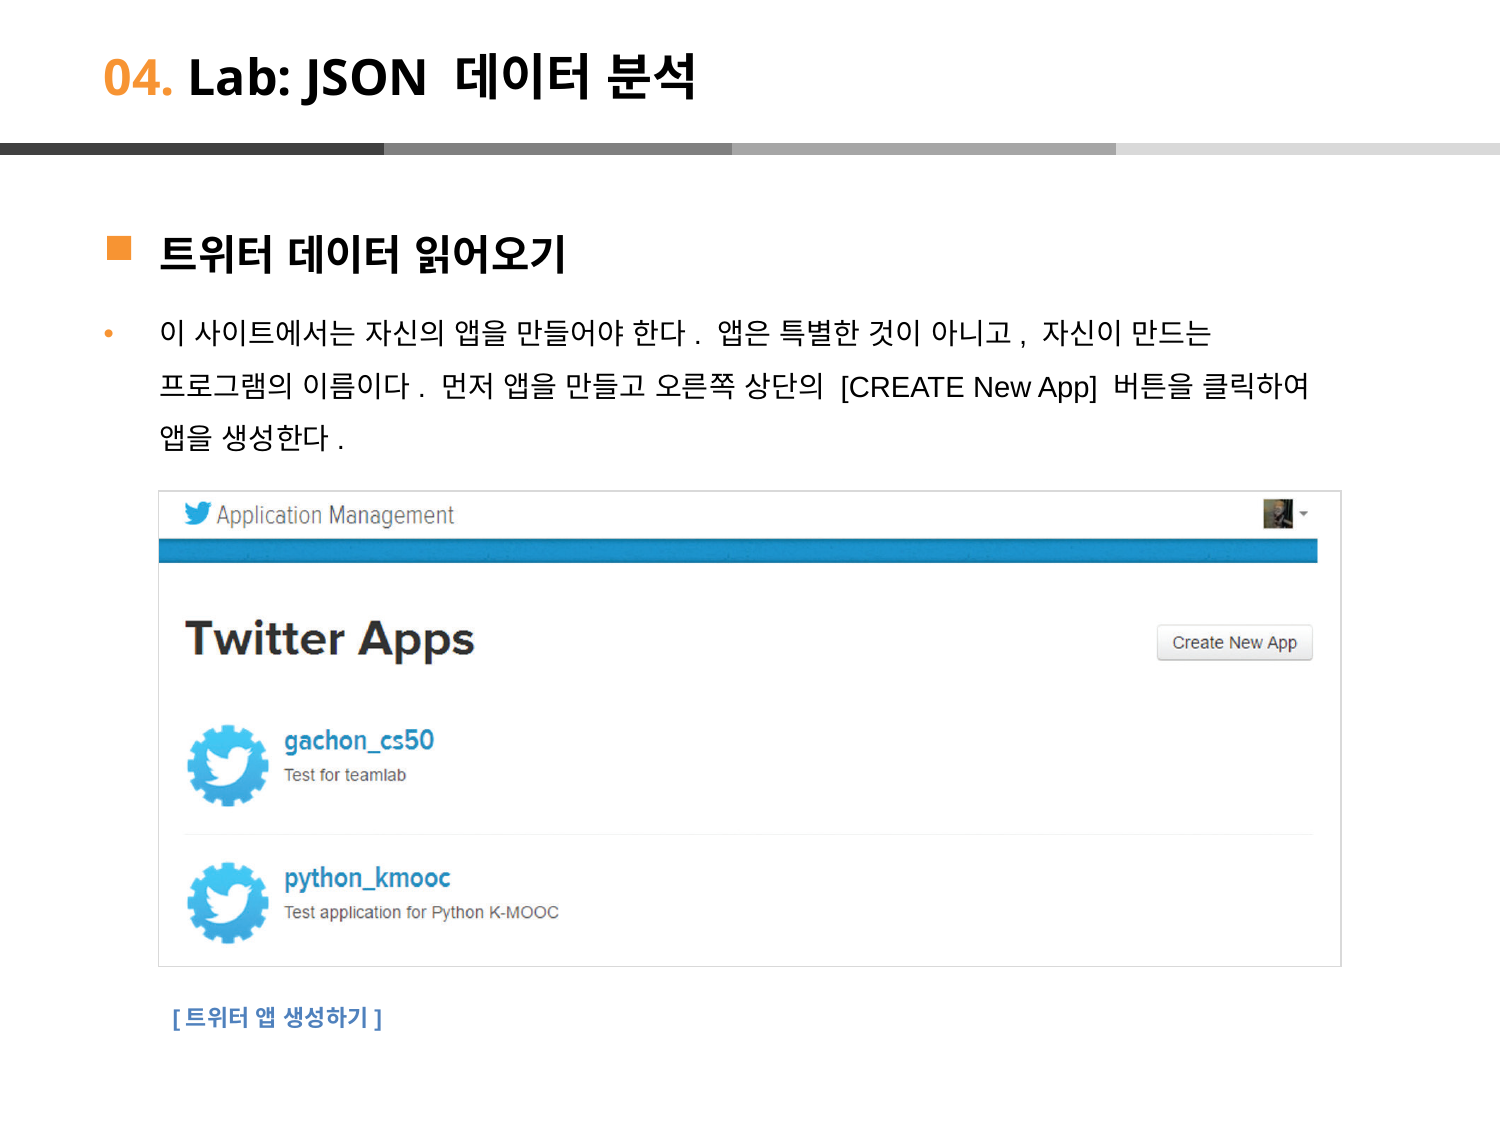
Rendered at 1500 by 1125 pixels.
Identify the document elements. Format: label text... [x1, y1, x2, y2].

title 04. Lab: JSON 데이터 분석 [88, 30, 1211, 121]
picture [159, 491, 1341, 966]
list 트위터 데이터 읽어오기 [88, 196, 1436, 386]
text_box 이 사이트에서는 자신의 앱을 만들어야 한다. 앱은 특별한 것이 아니고, 자신이 만드는 프로그램의 이름이다. 먼저 앱을 만들고 오른쪽 상단의 [CREATE New App] 버튼을 클릭하여 앱을 생성한다. [88, 290, 1365, 480]
text_box [트위터 앱 생성하기] [157, 987, 619, 1047]
